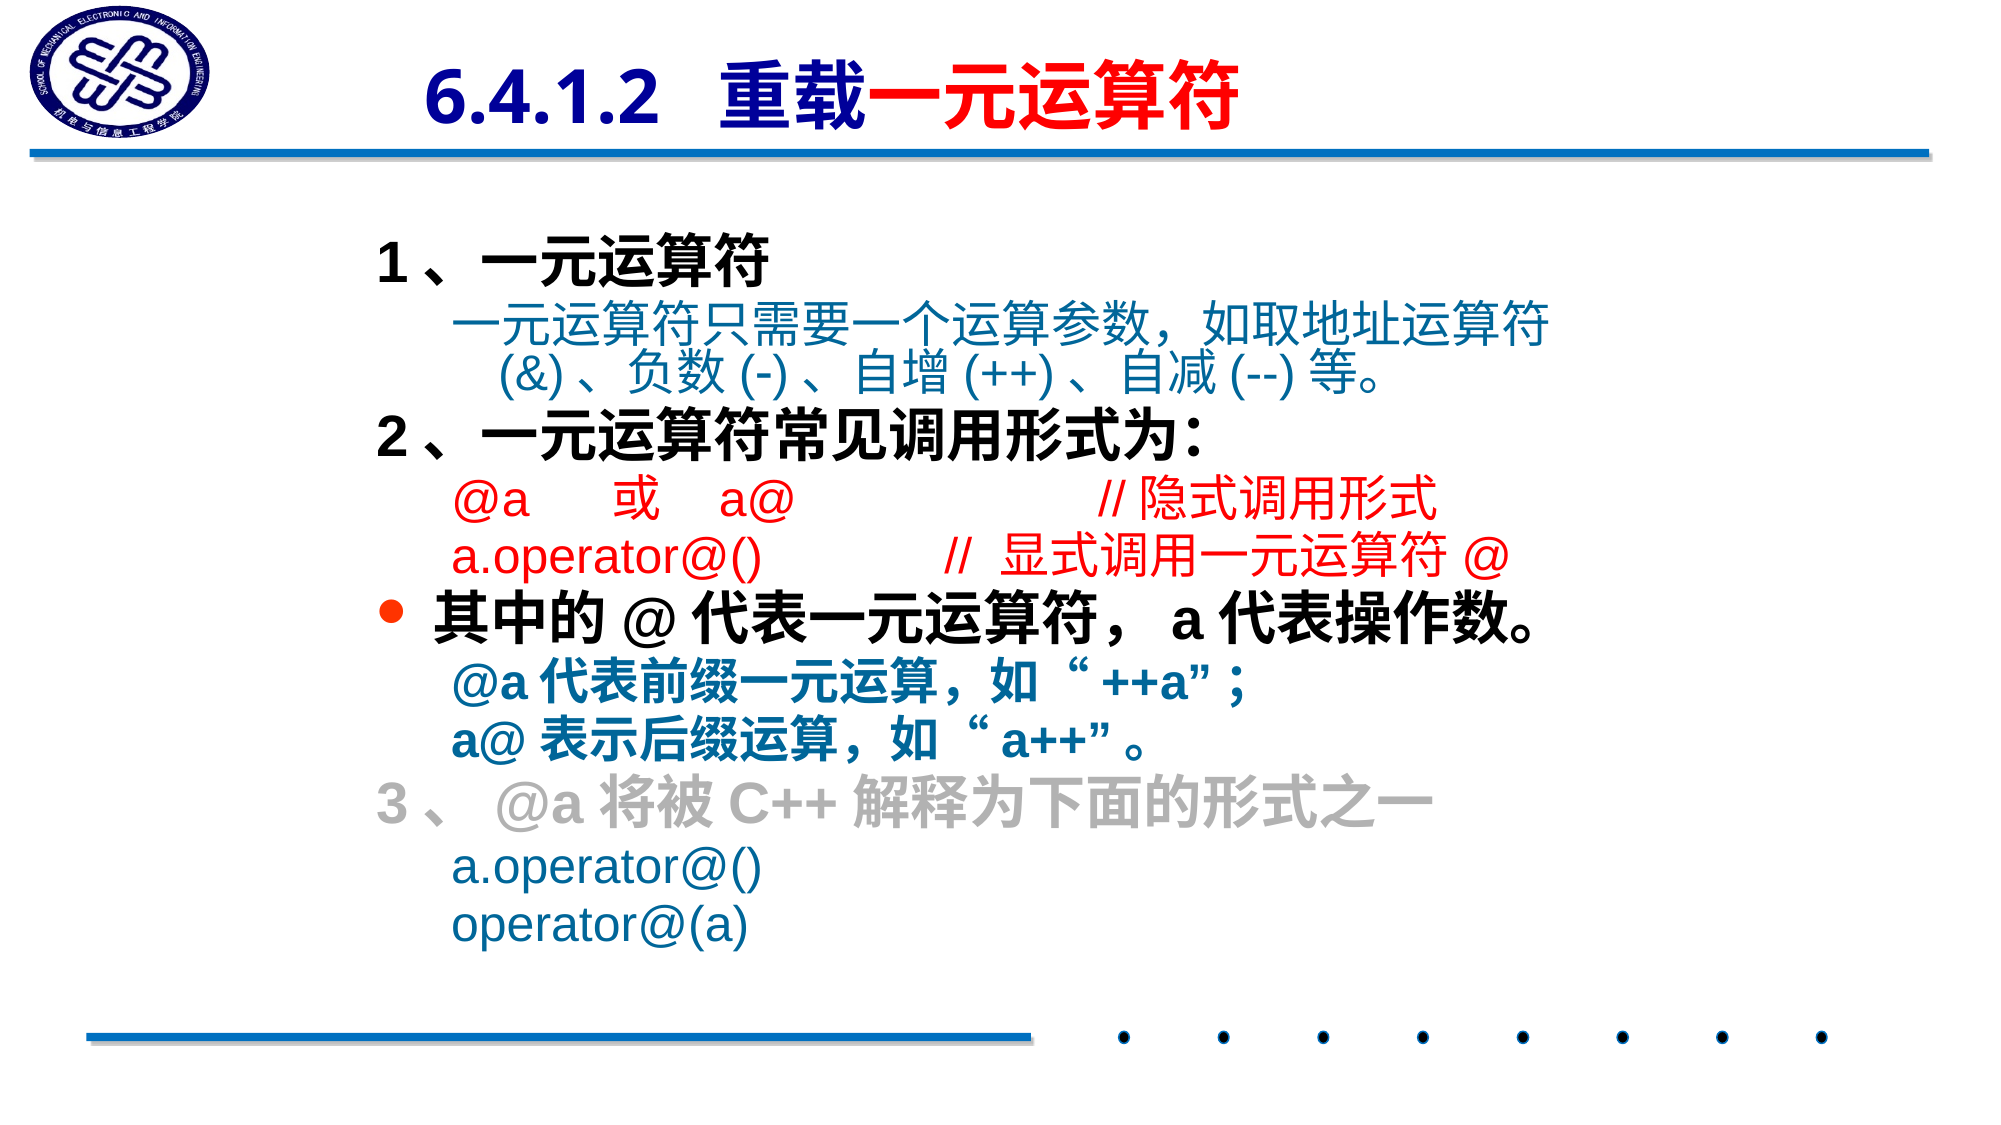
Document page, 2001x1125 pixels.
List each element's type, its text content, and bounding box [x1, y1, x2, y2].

title 6.4.1.2 重载一元运算符 [409, 0, 1685, 188]
list 1、一元运算符 一元运算符只需要一个运算参数，如取地址运算符(&)、负数()、自增(++)、自减(--)等。 2、一元运算符常见调用形式为： @a 或 a@ //隐式调用形式 a.operator@() // 显式调用一元运算符@ 其中的@代表一元运算符，a代表操作数。 @a代表前缀一元运算，如“++a”； a@表示后缀运算，如“a++”。 3、@a将被C++解释为下面的形式之一 a.operator@() operator@(a) [360, 230, 1637, 1023]
picture [29, 5, 210, 138]
